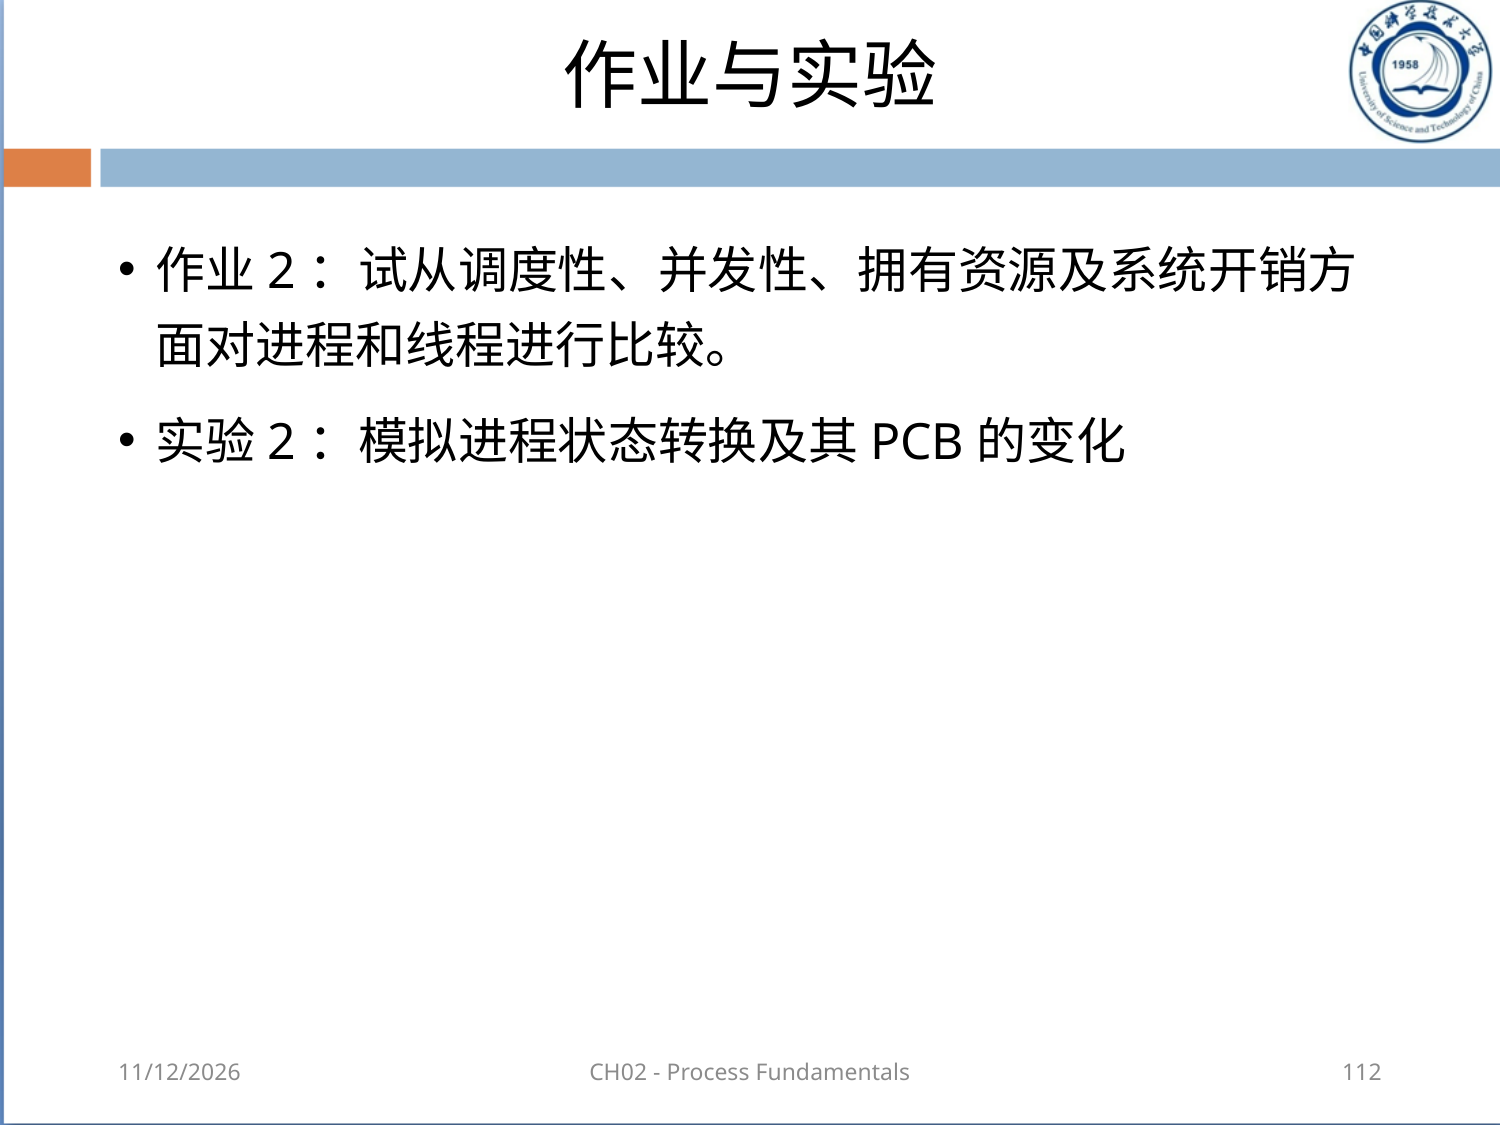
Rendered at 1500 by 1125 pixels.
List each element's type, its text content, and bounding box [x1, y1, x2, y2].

footer CH02 - Process Fundamentals [496, 1042, 1004, 1103]
picture [0, 0, 1500, 1125]
list 作业2：试从调度性、并发性、拥有资源及系统开销方面对进程和线程进行比较。 实验2：模拟进程状态转换及其PCB的变化 [103, 216, 1397, 1023]
title 作业与实验 [103, 21, 1397, 136]
slide_number 112 [1059, 1042, 1397, 1103]
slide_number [103, 1042, 441, 1103]
